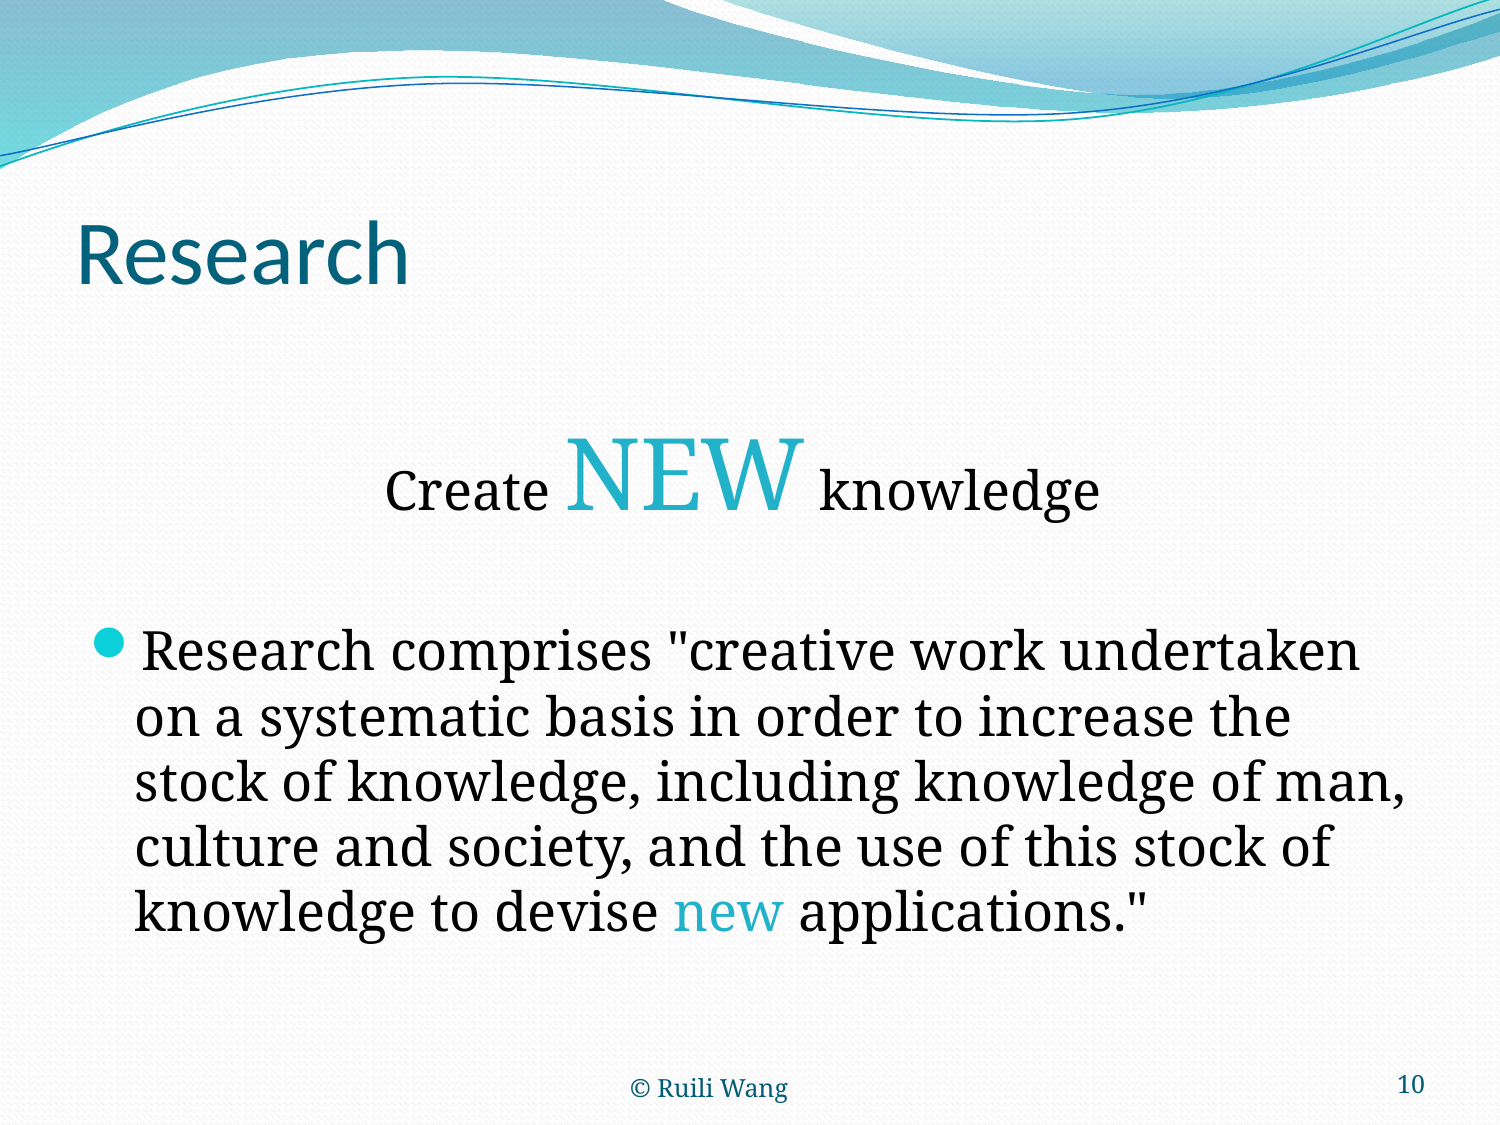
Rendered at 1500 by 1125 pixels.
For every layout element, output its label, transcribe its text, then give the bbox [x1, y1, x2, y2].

slide_number 10 [1299, 1042, 1425, 1103]
title Research [75, 115, 1425, 303]
list Create NEW knowledge Research comprises "creative work undertaken on a systematic basis in order to increase the stock of knowledge, including knowledge of man, culture and society, and the use of this stock of knowledge to devise new applications." [75, 317, 1425, 1038]
footer © Ruili Wang [437, 1042, 988, 1103]
